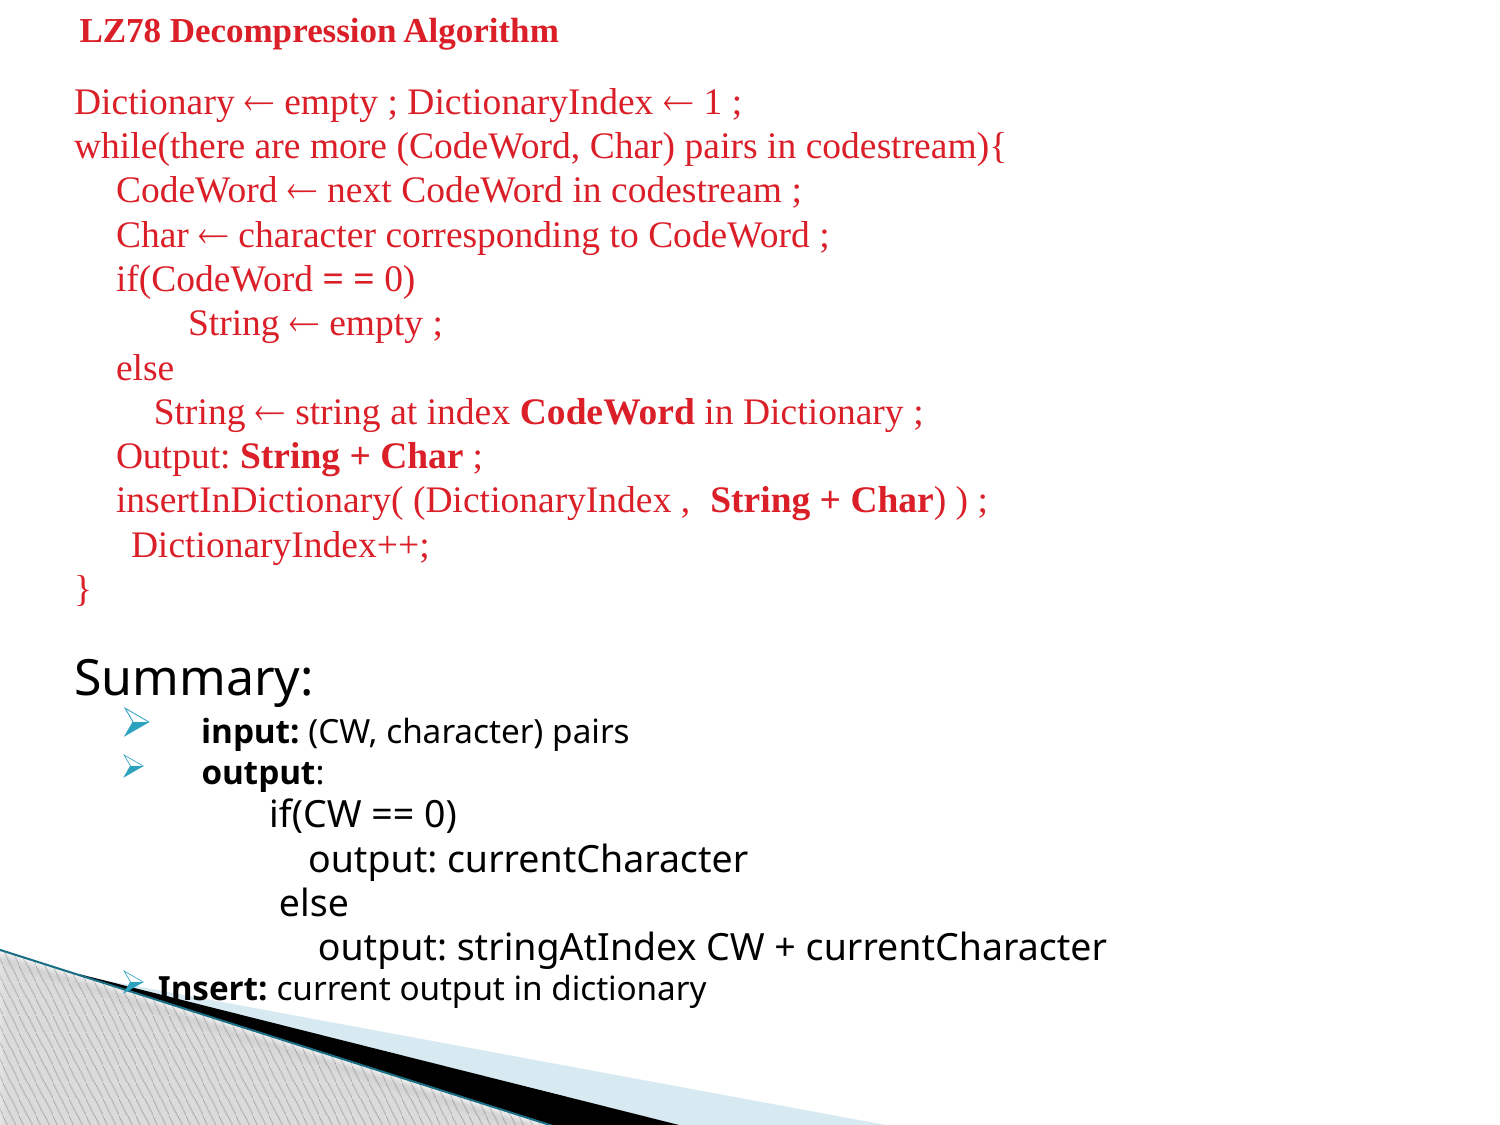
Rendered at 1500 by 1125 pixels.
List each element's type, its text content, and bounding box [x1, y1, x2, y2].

list Dictionary  empty ; DictionaryIndex  1 ; while(there are more (CodeWord, Char) pairs in codestream){ CodeWord  next CodeWord in codestream ; Char  character corresponding to CodeWord ; if(CodeWord = = 0) String  empty ; else String  string at index CodeWord in Dictionary ; Output: String + Char ; insertInDictionary( (DictionaryIndex , String + Char) ) ; DictionaryIndex++; } Summary: input: (CW, character) pairs output: if(CW == 0) output: currentCharacter else output: stringAtIndex CW + currentCharacter Insert: current output in dictionary [41, 78, 1459, 1125]
title LZ78 Decompression Algorithm [64, 0, 1415, 57]
